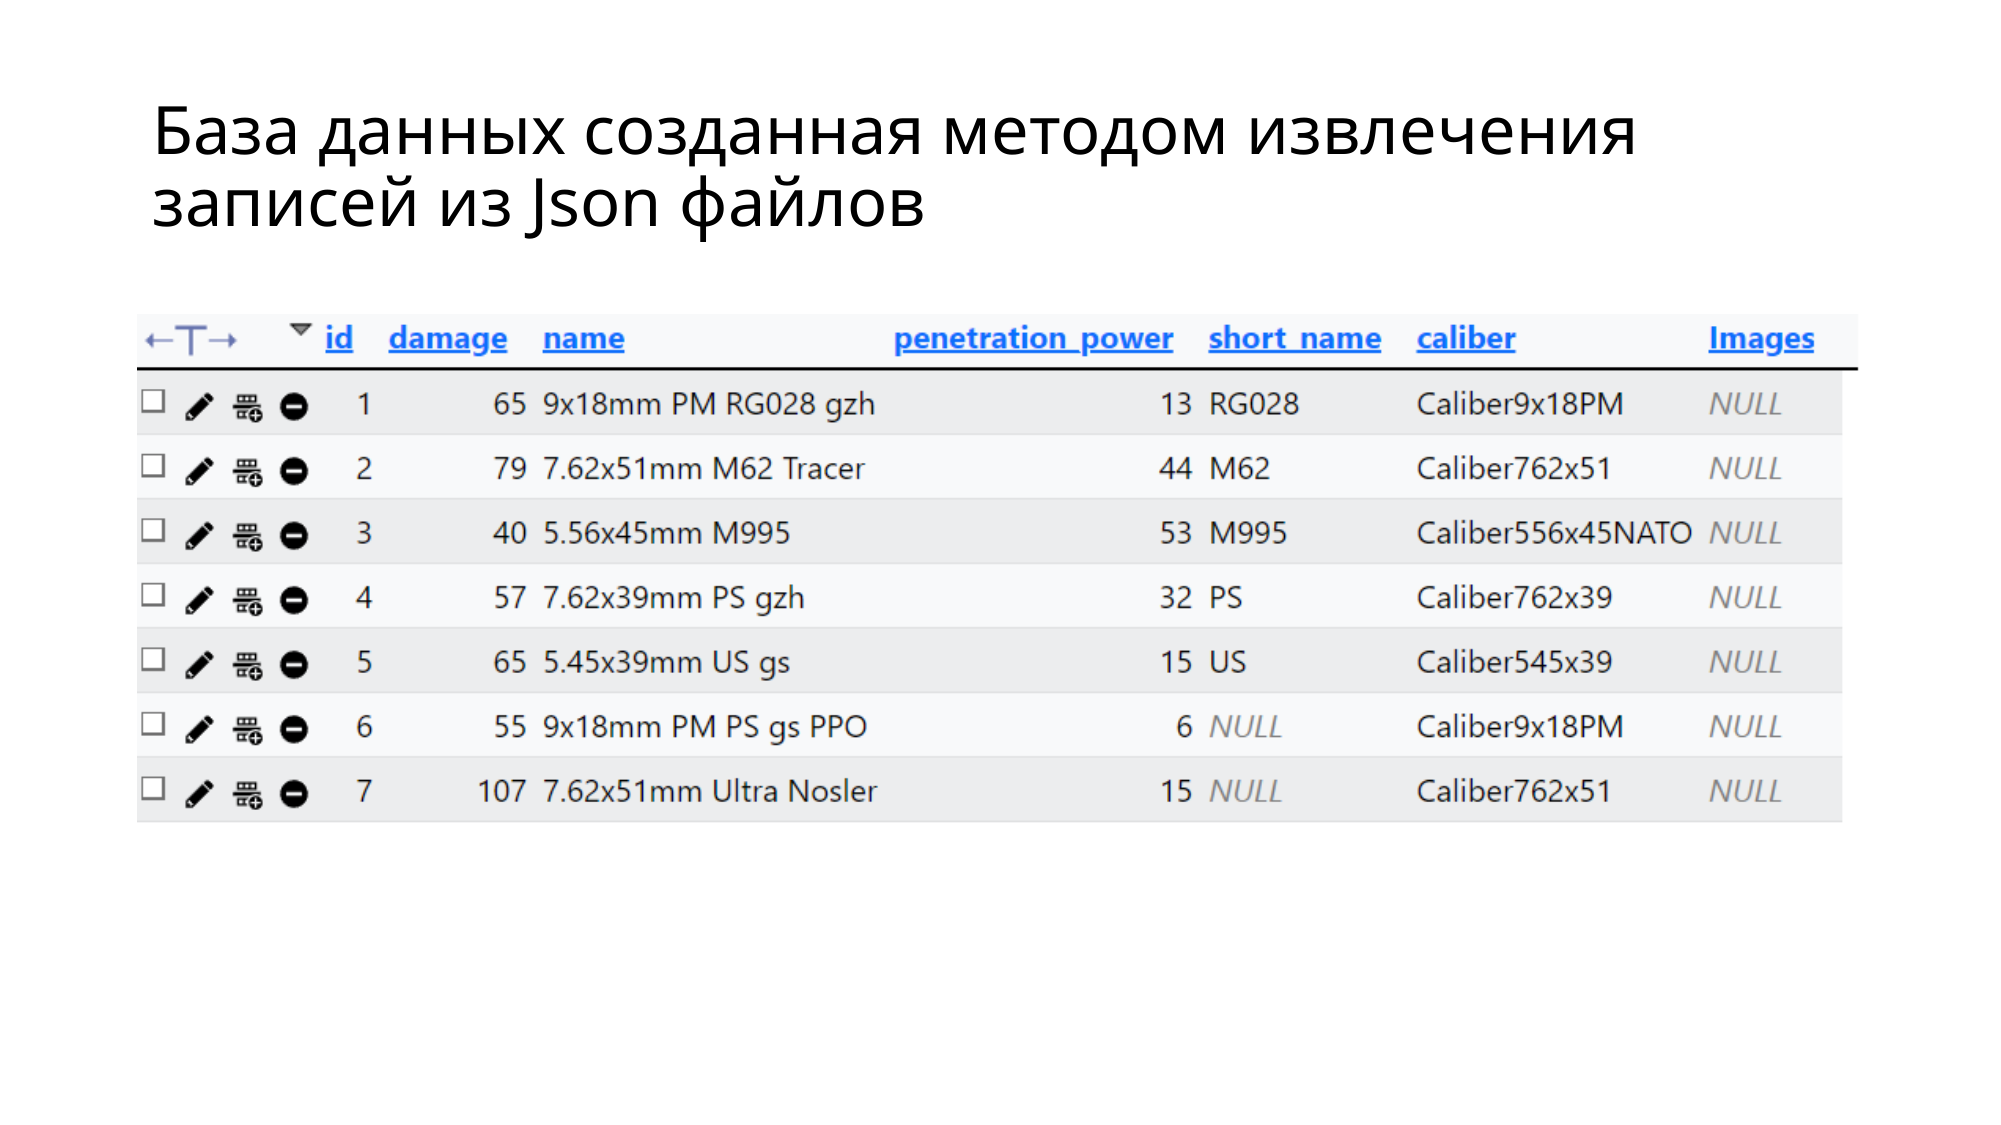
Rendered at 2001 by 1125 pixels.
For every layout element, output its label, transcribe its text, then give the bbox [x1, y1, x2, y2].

title База данных созданная методом извлечения записей из Json файлов [137, 59, 1863, 278]
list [137, 314, 1863, 854]
